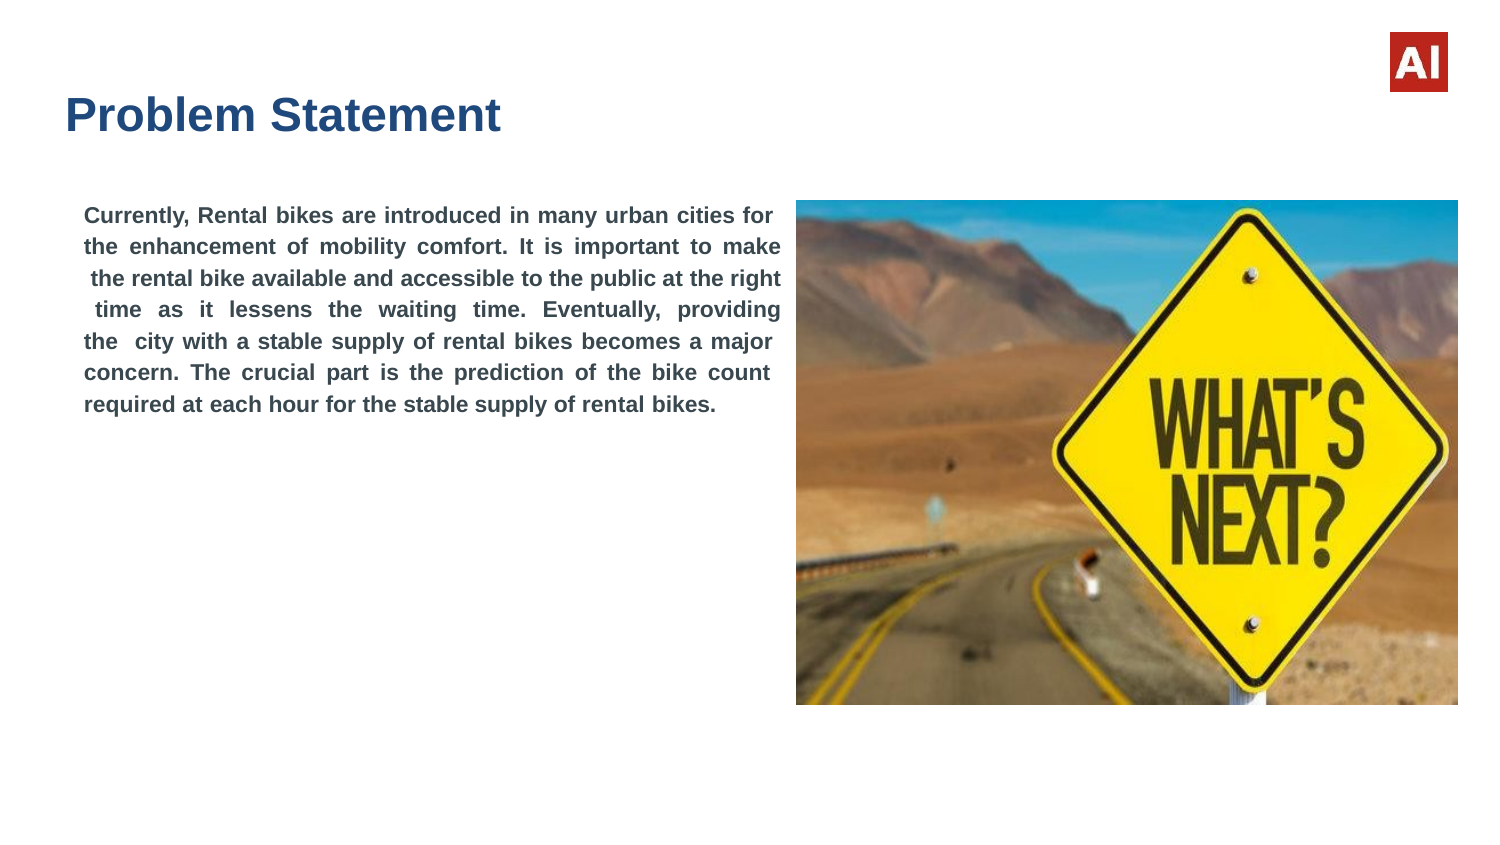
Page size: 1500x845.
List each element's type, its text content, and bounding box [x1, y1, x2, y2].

picture [1390, 32, 1449, 92]
title Problem Statement [62, 81, 503, 225]
text_box Currently, Rental bikes are introduced in many urban cities for the enhancement of mobility comfort. It is important to make the rental bike available and accessible to the public at the right time as it lessens the waiting time. Eventually, providing the city with a stable supply of rental bikes becomes a major concern. The crucial part is the prediction of the bike count required at each hour for the stable supply of rental bikes. [81, 193, 782, 417]
picture [796, 200, 1458, 705]
